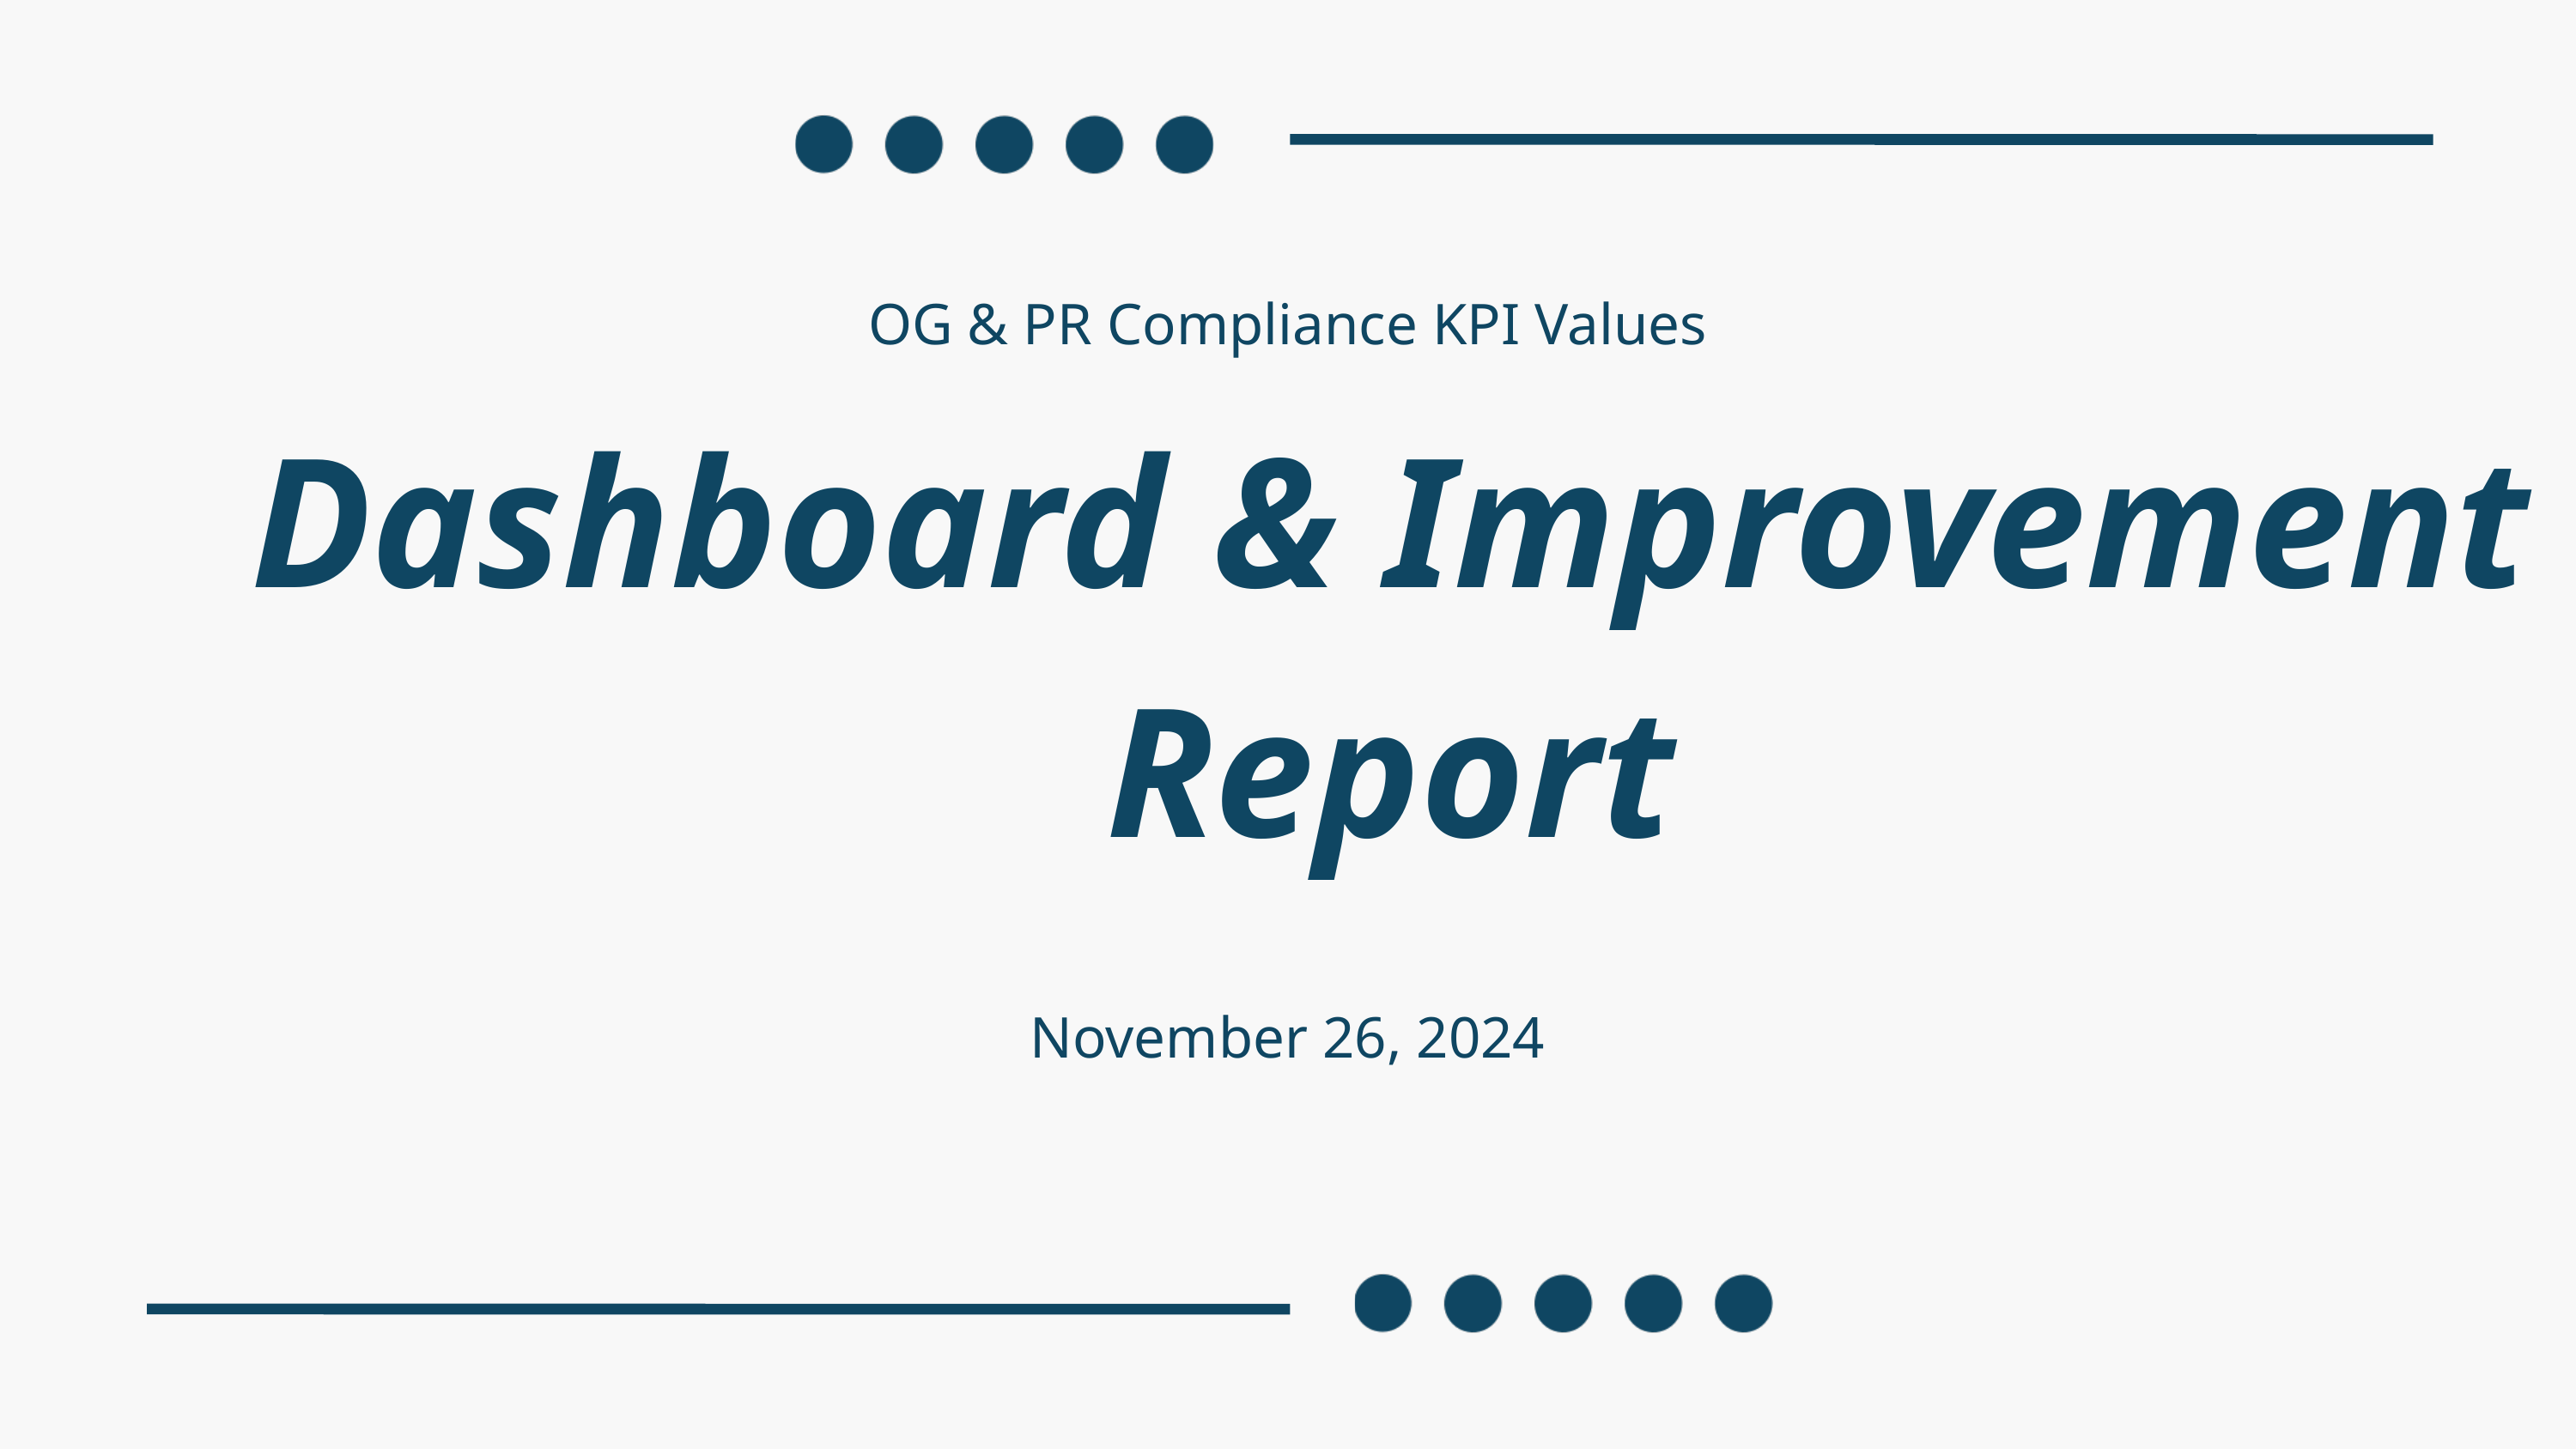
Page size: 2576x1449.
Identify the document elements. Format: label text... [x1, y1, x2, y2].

text_box OG & PR Compliance KPI Values [467, 276, 2108, 356]
text_box [1354, 1272, 1773, 1335]
text_box November 26, 2024 [795, 990, 1781, 1070]
text_box [795, 113, 1214, 176]
text_box Dashboard & Improvement Report [246, 373, 2534, 874]
